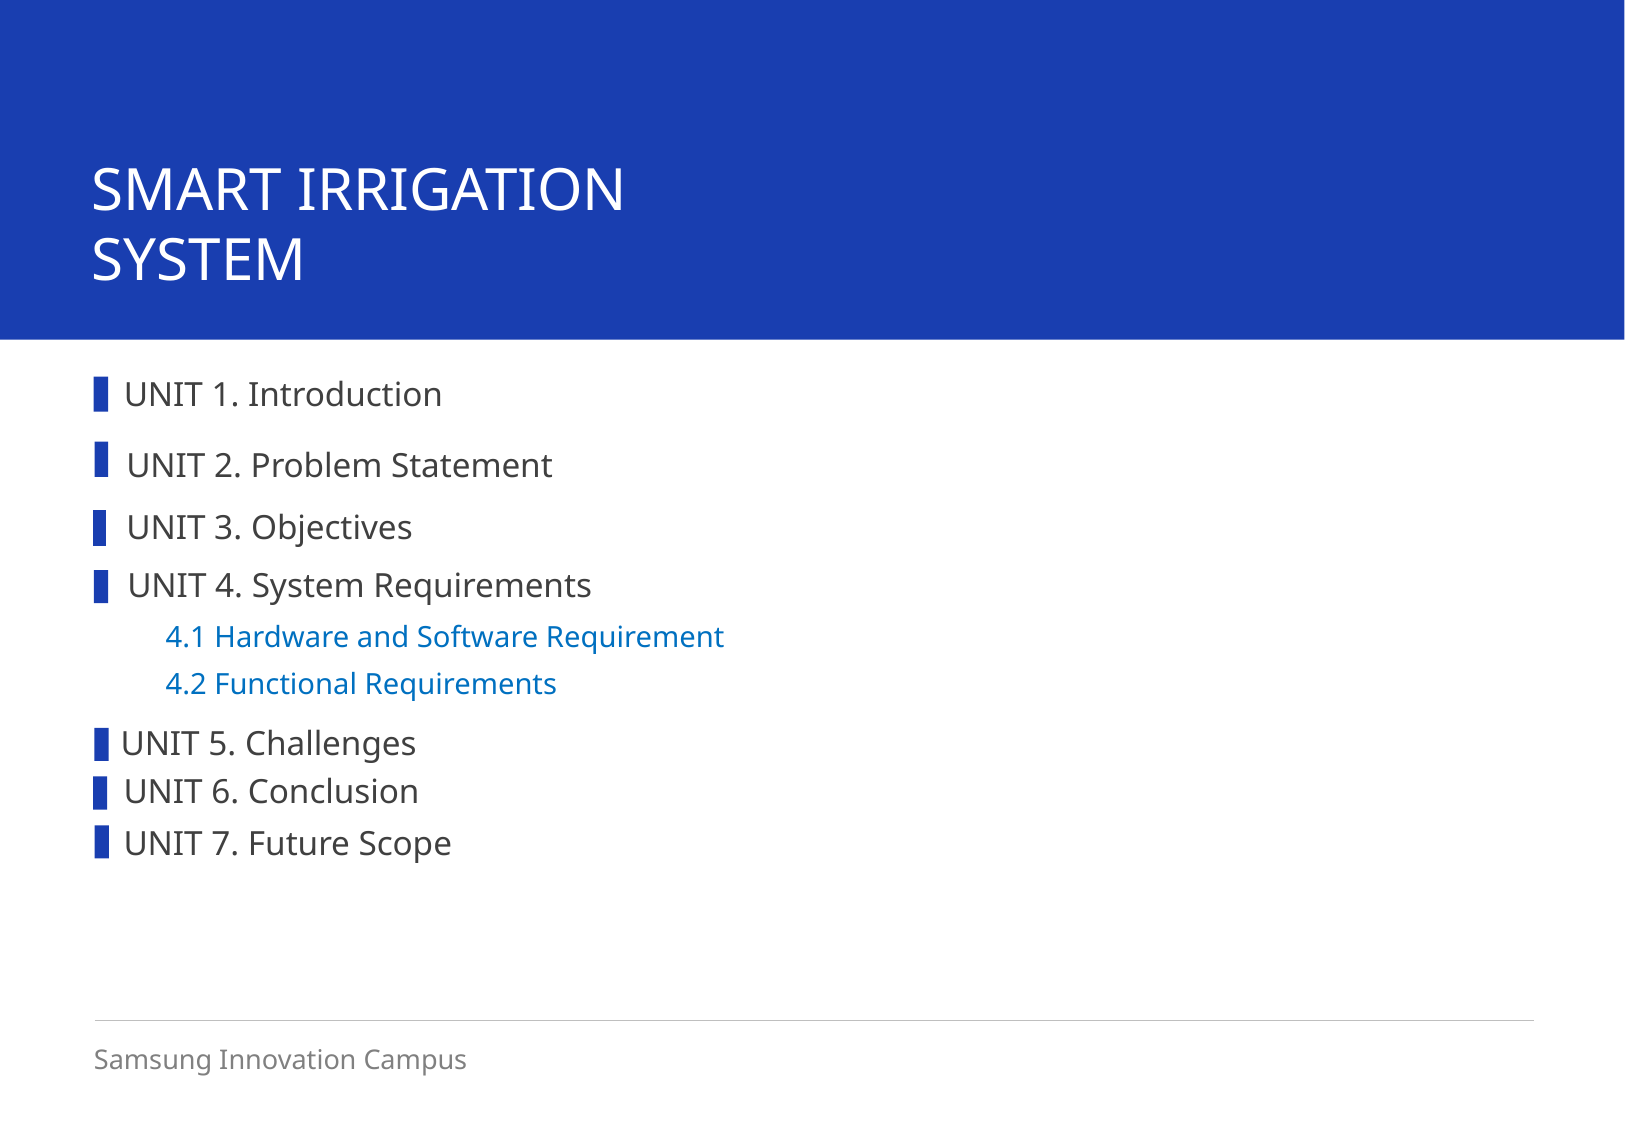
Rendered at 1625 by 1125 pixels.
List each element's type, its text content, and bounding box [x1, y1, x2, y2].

text_box SMART IRRIGATION SYSTEM [91, 151, 855, 293]
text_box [93, 506, 815, 547]
text_box UNIT 2. Problem Statement [125, 444, 785, 506]
text_box UNIT 7. Future Scope [123, 821, 813, 864]
text_box UNIT 4. System Requirements [126, 563, 817, 663]
text_box [92, 775, 108, 811]
text_box UNIT 6. Conclusion [123, 769, 813, 811]
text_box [94, 721, 810, 763]
text_box [94, 441, 109, 478]
text_box 4.1 Hardware and Software Requirement 4.2 Functional Requirements [165, 617, 855, 749]
text_box [94, 824, 110, 859]
text_box [93, 569, 109, 604]
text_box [93, 372, 813, 414]
